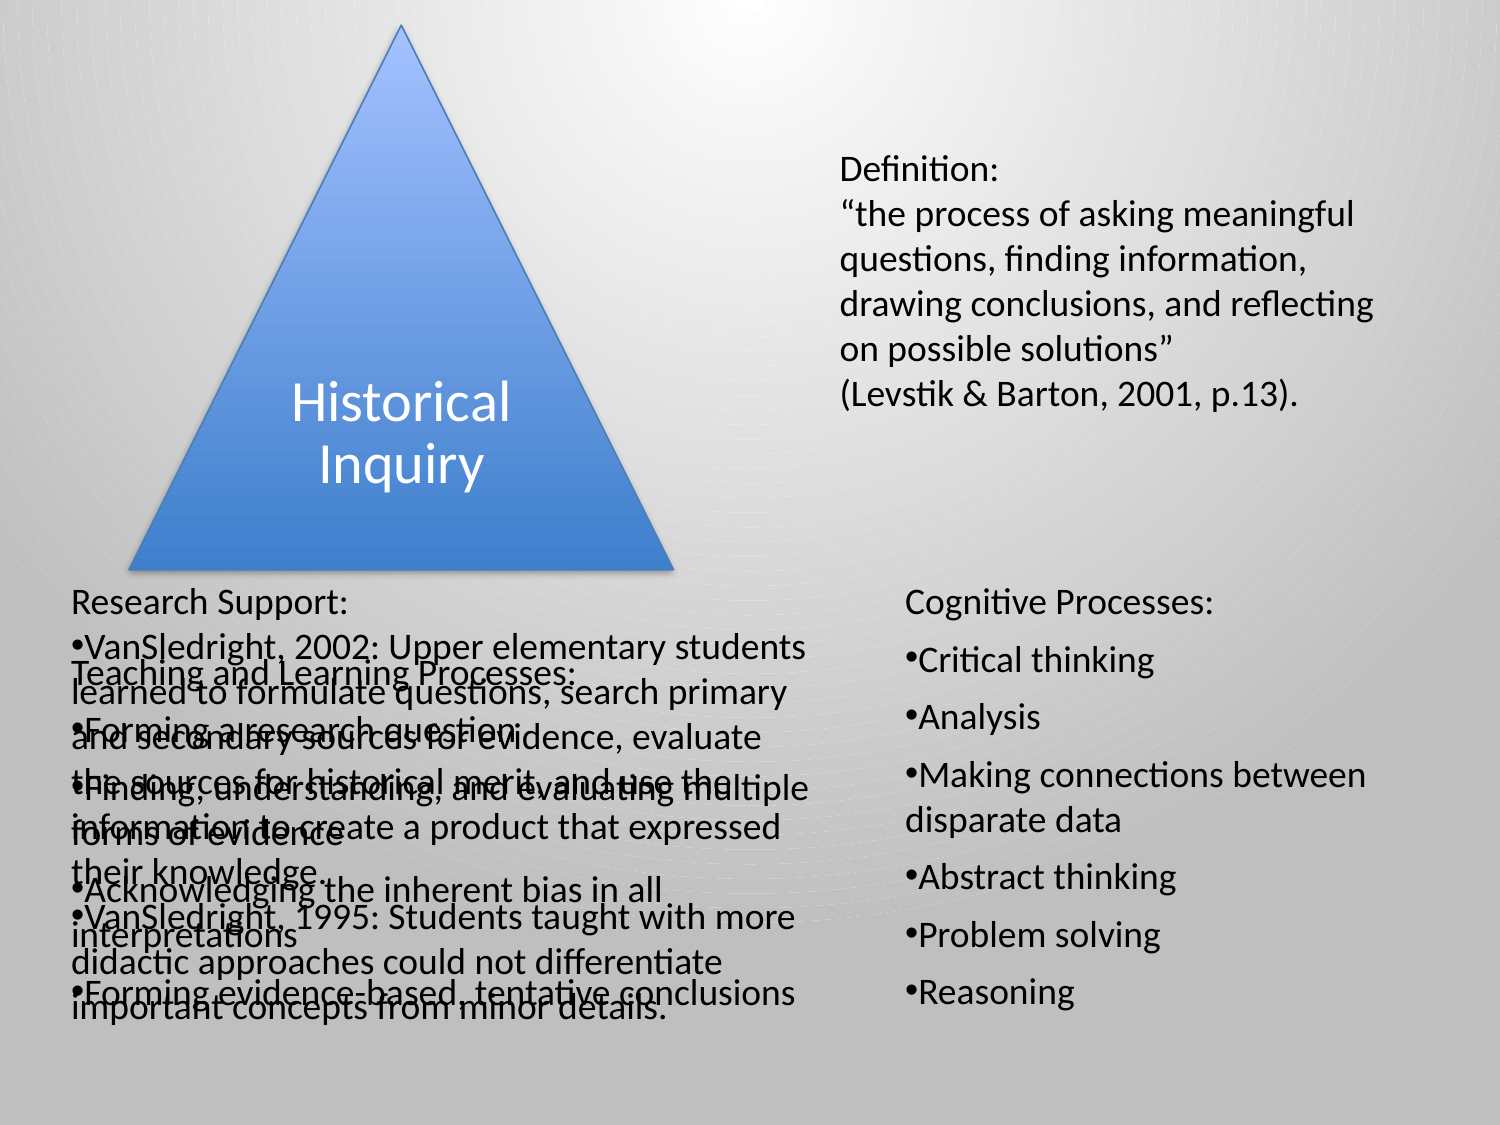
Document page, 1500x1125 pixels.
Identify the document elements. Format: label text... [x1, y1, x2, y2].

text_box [128, 24, 674, 570]
text_box Definition: “the process of asking meaningful questions, finding information, drawing conclusions, and reflecting on possible solutions” (Levstik & Barton, 2001, p.13). [824, 136, 1411, 467]
text_box Cognitive Processes: Critical thinking Analysis Making connections between disparate data Abstract thinking Problem solving Reasoning [890, 569, 1470, 1020]
text_box Research Support: VanSledright, 2002: Upper elementary students learned to formulate questions, search primary and secondary sources for evidence, evaluate the sources for historical merit, and use the information to create a product that expressed their knowledge. VanSledright, 1995: Students taught with more didactic approaches could not differentiate important concepts from minor details. [56, 569, 825, 1080]
